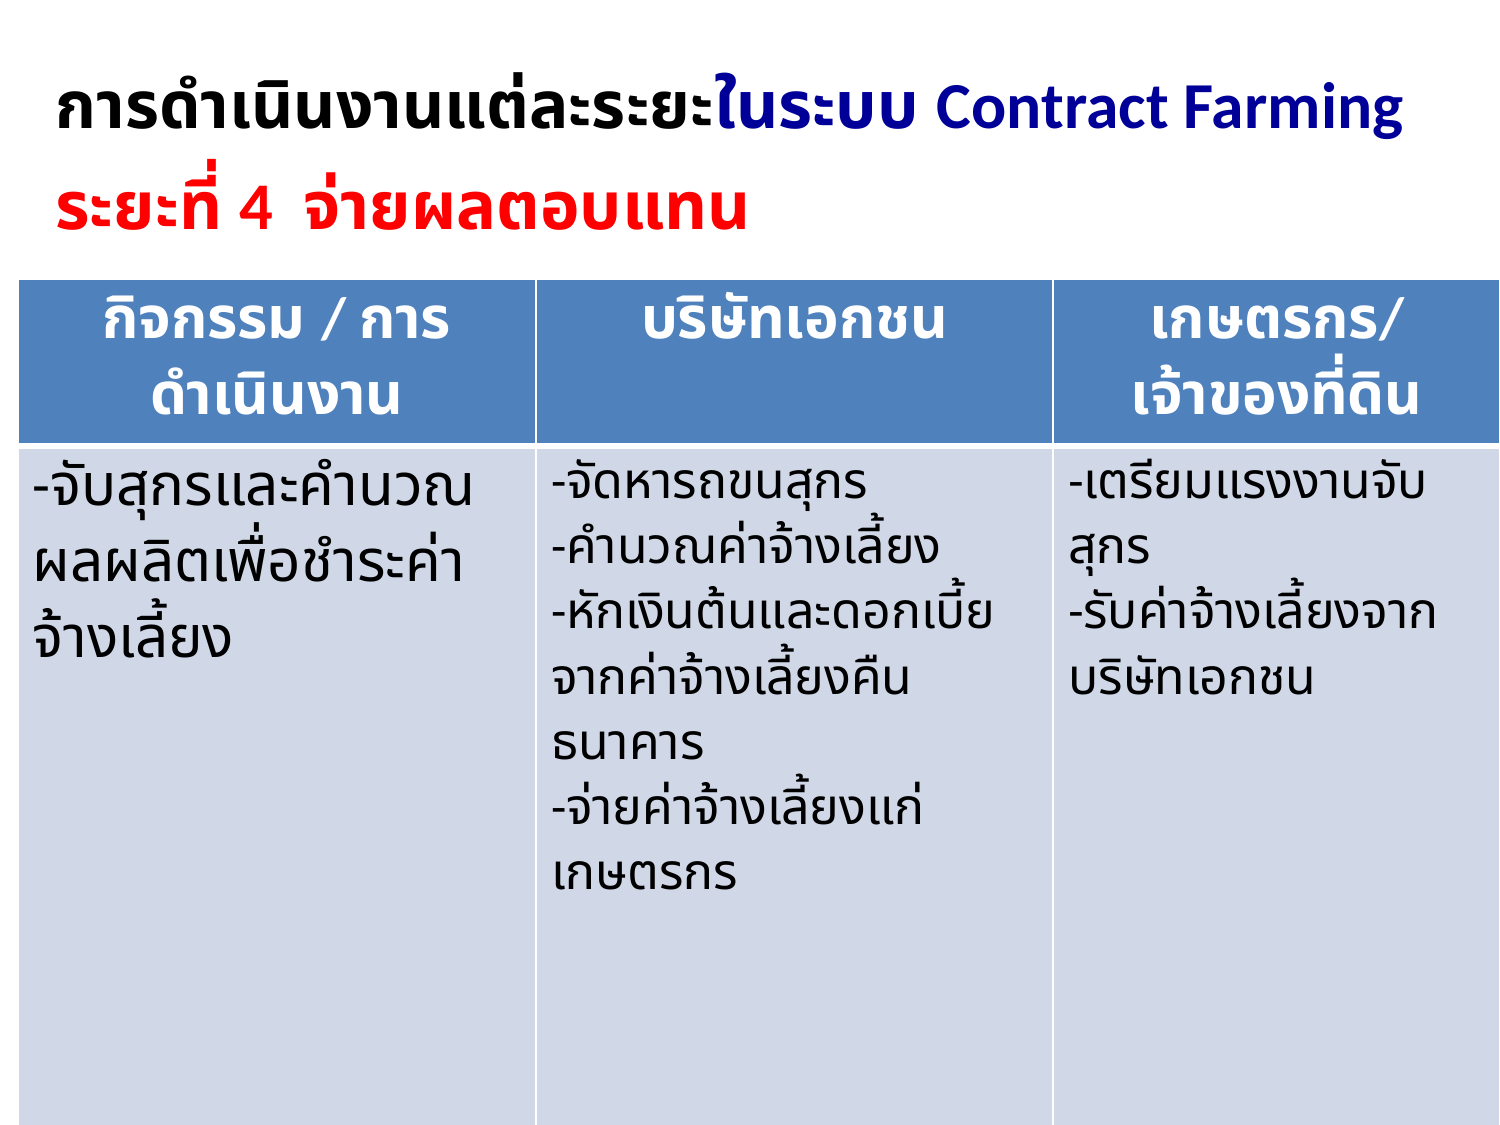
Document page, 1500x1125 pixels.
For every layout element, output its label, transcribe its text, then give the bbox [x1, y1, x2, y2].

table_header กิจกรรม / การดำเนินงาน [19, 280, 535, 443]
text_box ระยะที่ 4 จ่ายผลตอบแทน [40, 161, 1391, 304]
table_header บริษัทเอกชน [537, 304, 1052, 443]
table_cell -จัดหารถขนสุกร -คำนวณค่าจ้างเลี้ยง -หักเงินต้นและดอกเบี้ยจากค่าจ้างเลี้ยงคืนธนาคาร -จ่ายค่าจ้างเลี้ยงแก่เกษตรกร [537, 449, 1052, 1125]
table_cell -เตรียมแรงงานจับสุกร -รับค่าจ้างเลี้ยงจากบริษัทเอกชน [1054, 449, 1499, 1125]
title การดำเนินงานแต่ละระยะในระบบ Contract Farming [40, 19, 1471, 185]
table_header เกษตรกร/เจ้าของที่ดิน [1054, 280, 1499, 443]
table_cell -จับสุกรและคำนวณผลผลิตเพื่อชำระค่าจ้างเลี้ยง [19, 449, 535, 1125]
